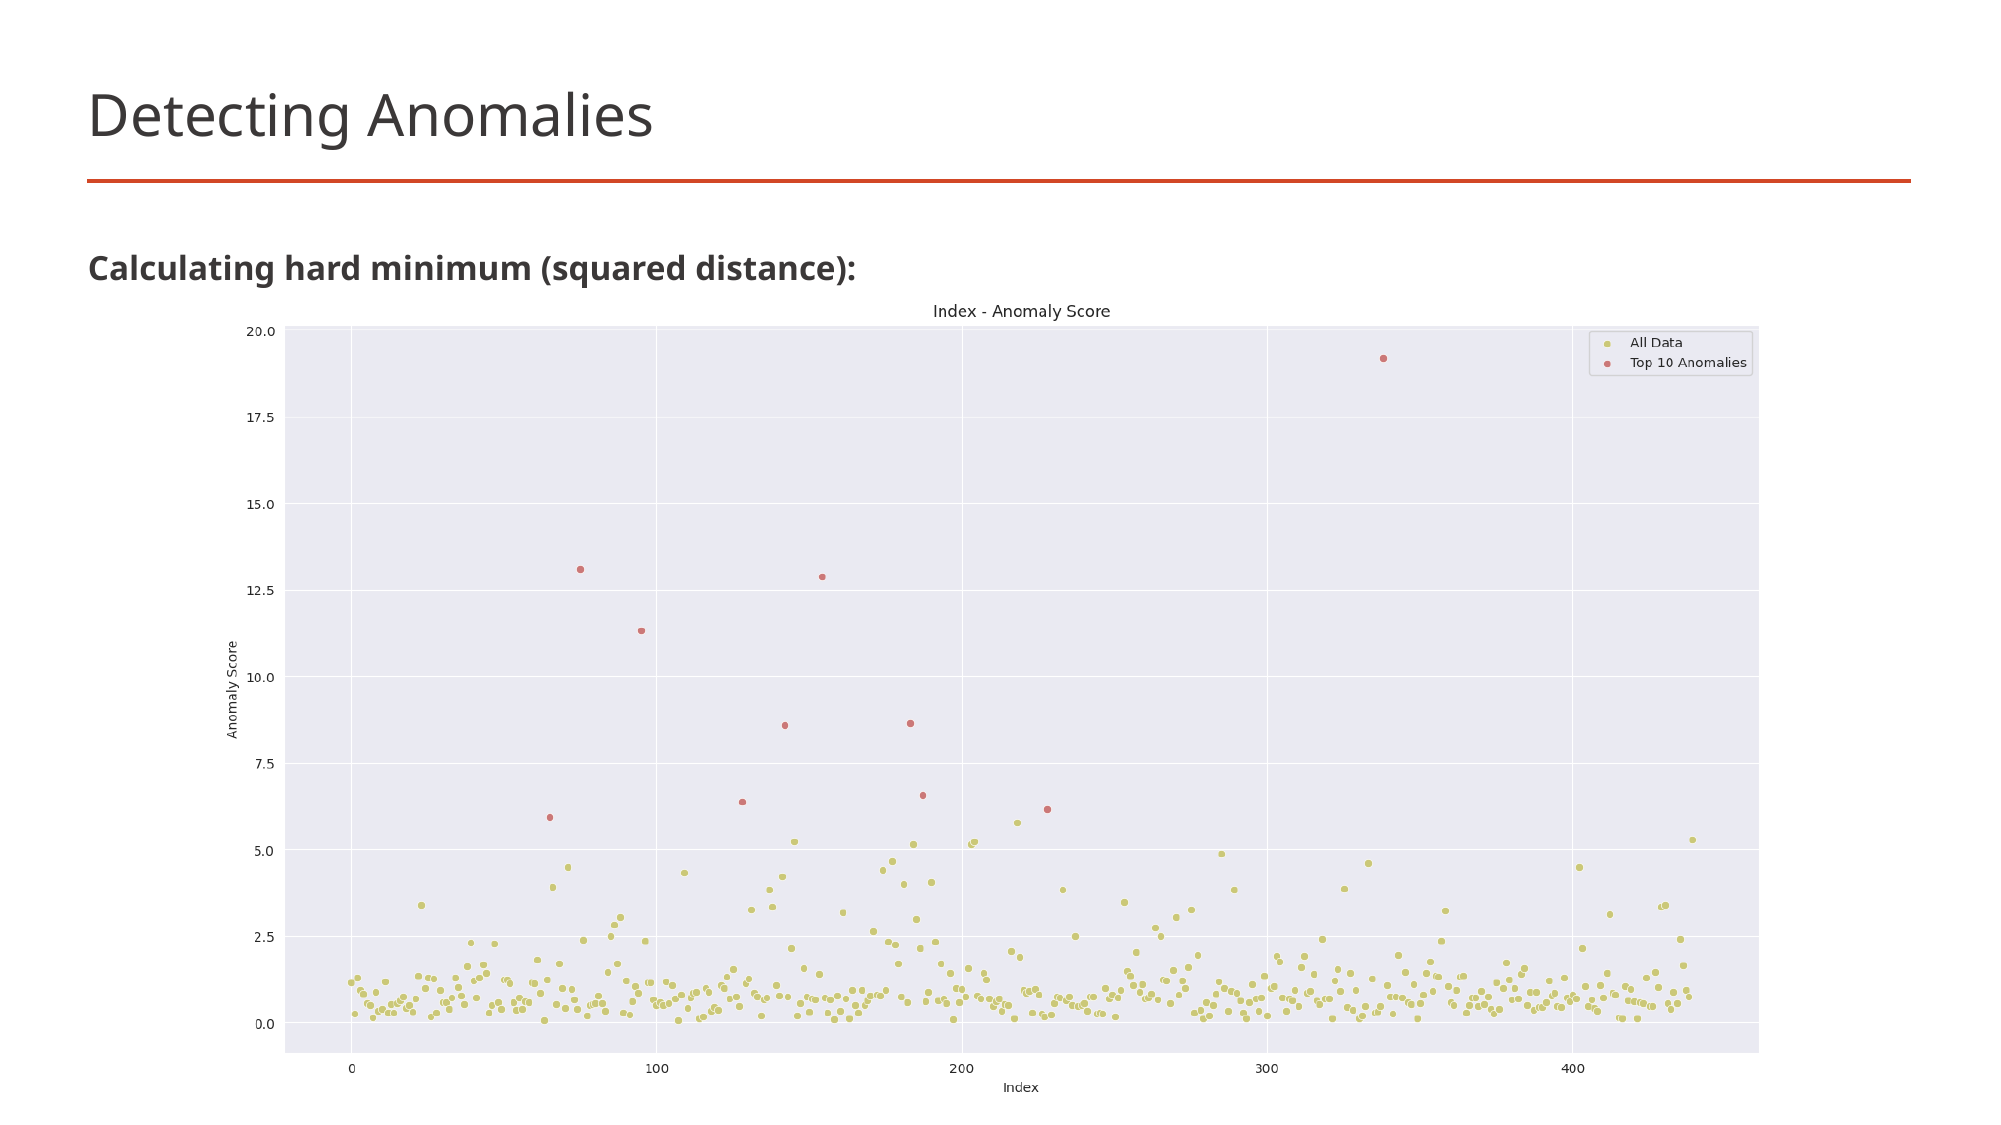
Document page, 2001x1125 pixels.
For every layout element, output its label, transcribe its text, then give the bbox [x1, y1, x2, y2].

title Detecting Anomalies [72, 70, 1912, 163]
picture [217, 294, 1768, 1102]
list Calculating hard minimum (squared distance): [72, 239, 1912, 995]
